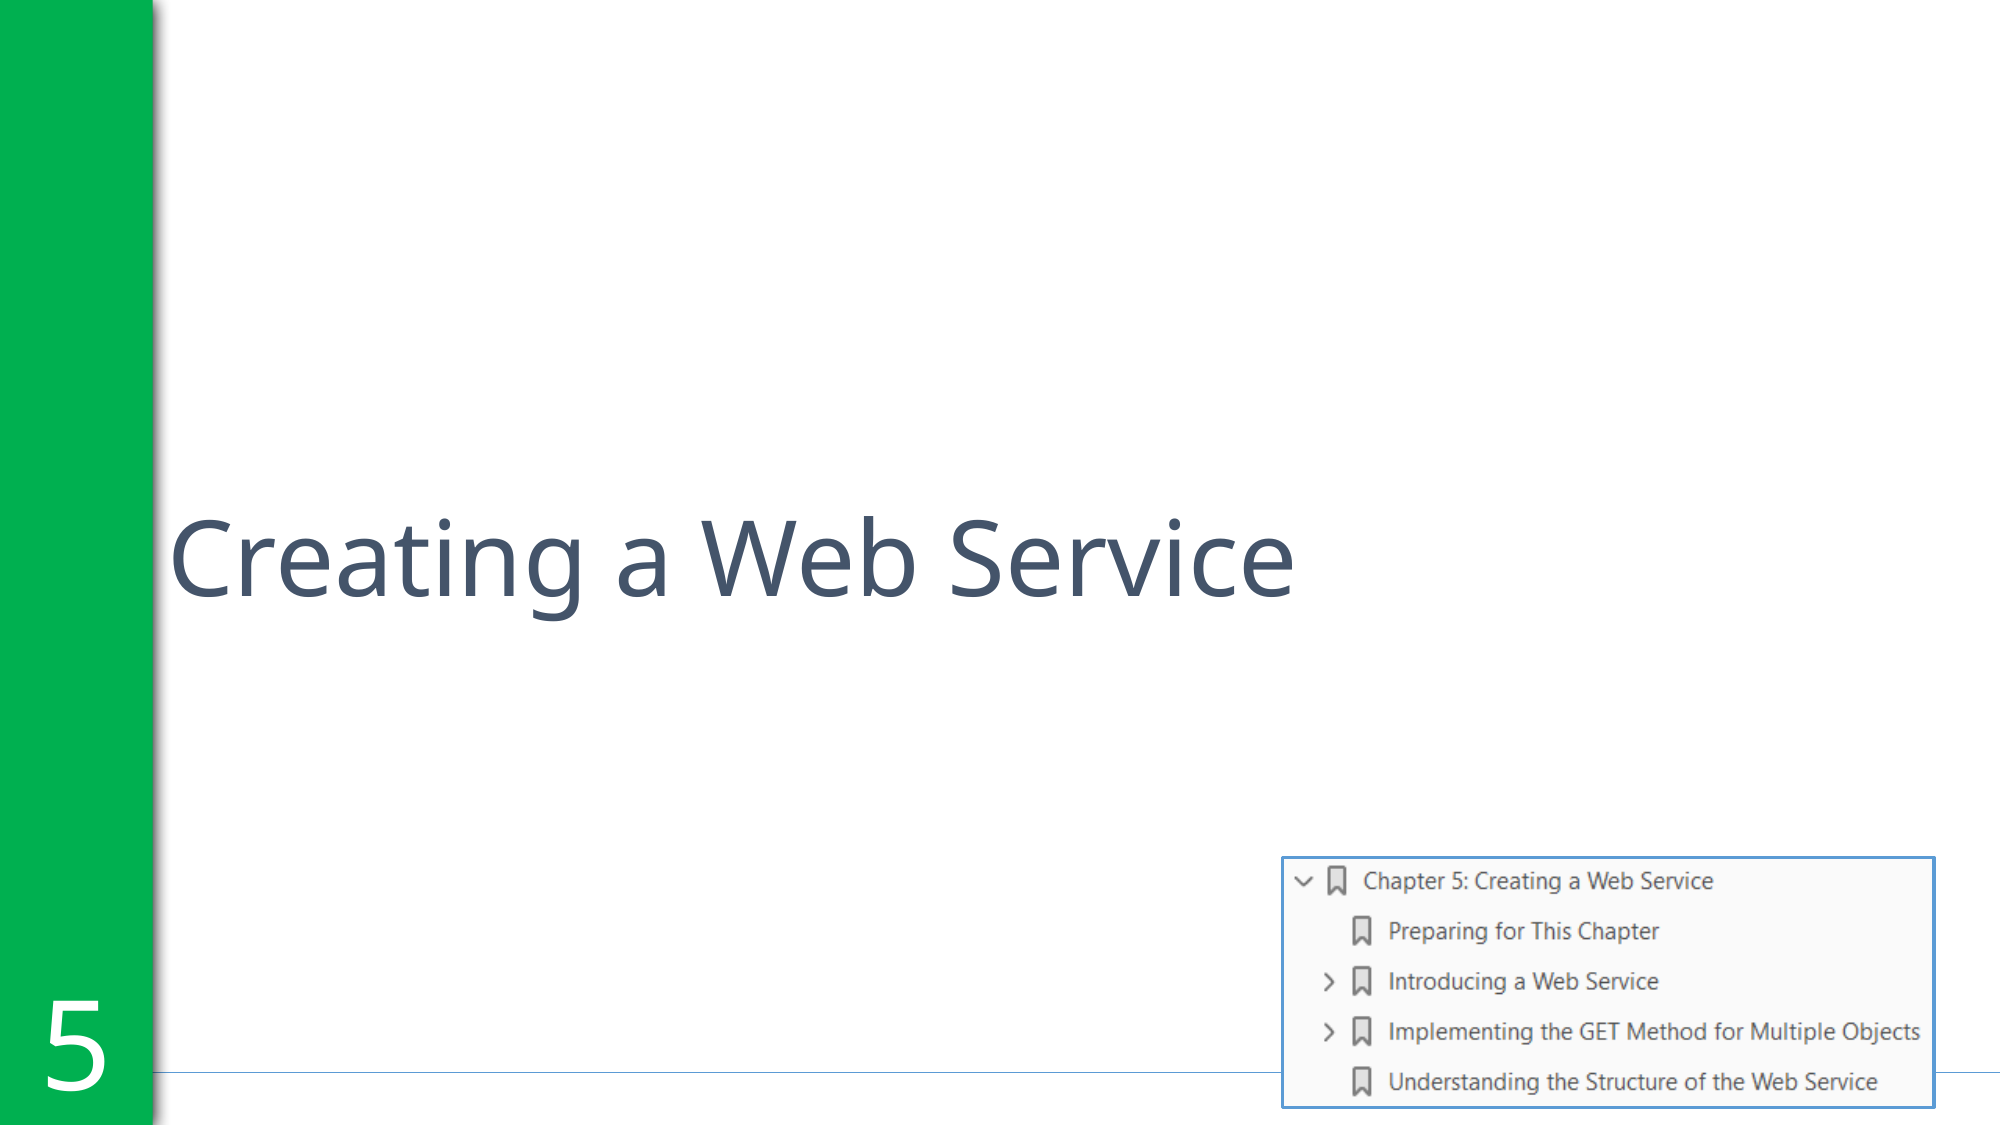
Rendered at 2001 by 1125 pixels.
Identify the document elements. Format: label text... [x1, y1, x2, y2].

picture [1283, 858, 1933, 1106]
title Creating a Web Service [169, 498, 1969, 627]
text_box 5 [0, 0, 153, 1125]
